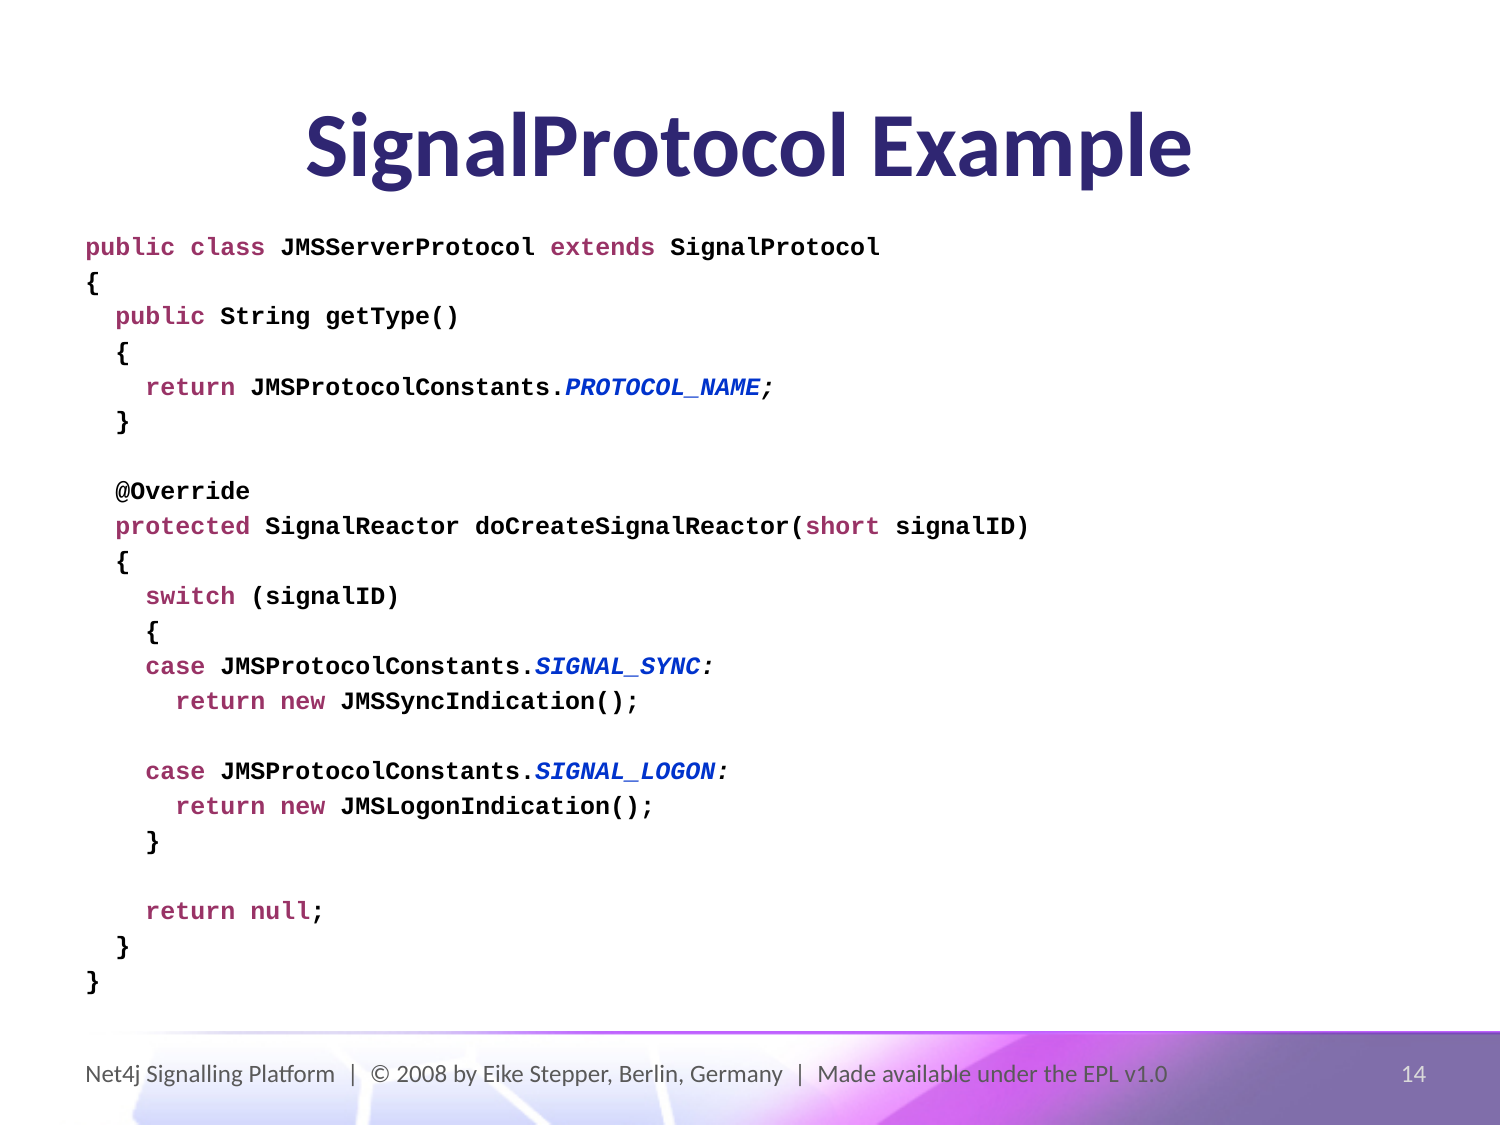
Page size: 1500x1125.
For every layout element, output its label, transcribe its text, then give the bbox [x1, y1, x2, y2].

footer Net4j Signalling Platform | © 2008 by Eike Stepper, Berlin, Germany | Made available under the EPL v1.0 [70, 1042, 1325, 1103]
picture [0, 1031, 1500, 1125]
slide_number 14 [1335, 1042, 1442, 1103]
list public class JMSServerProtocol extends SignalProtocol { public String getType() { return JMSProtocolConstants.PROTOCOL_NAME; } @Override protected SignalReactor doCreateSignalReactor(short signalID) { switch (signalID) { case JMSProtocolConstants.SIGNAL_SYNC: return new JMSSyncIndication(); case JMSProtocolConstants.SIGNAL_LOGON: return new JMSLogonIndication(); } return null; } } [70, 233, 1430, 1020]
title SignalProtocol Example [70, 46, 1430, 233]
